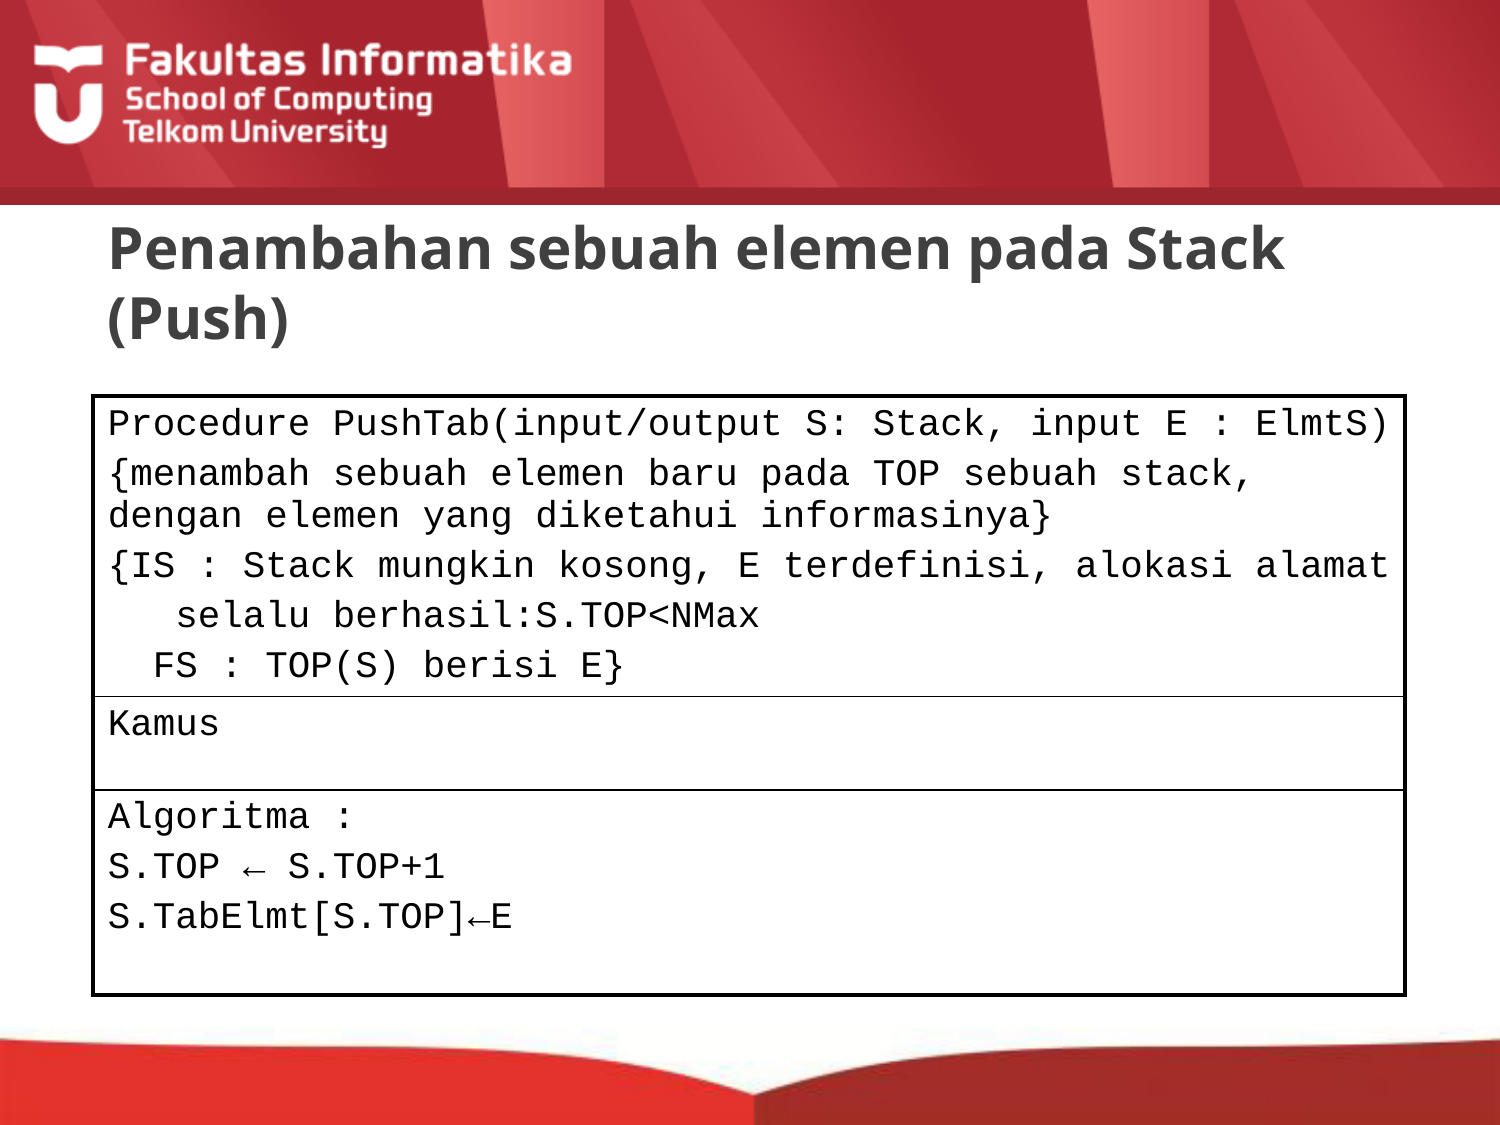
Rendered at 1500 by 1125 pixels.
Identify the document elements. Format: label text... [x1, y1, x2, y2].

picture [0, 0, 1500, 205]
picture [0, 1024, 1500, 1125]
title Penambahan sebuah elemen pada Stack (Push) [92, 212, 1406, 350]
table_cell Kamus [95, 697, 1403, 789]
table_cell Algoritma : S.TOP ← S.TOP+1 S.TabElmt[S.TOP]←E [95, 791, 1403, 993]
table_header Procedure PushTab(input/output S: Stack, input E : ElmtS) {menambah sebuah elemen baru pada TOP sebuah stack, dengan elemen yang diketahui informasinya} {IS : Stack mungkin kosong, E terdefinisi, alokasi alamat selalu berhasil:S.TOP<NMax FS : TOP(S) berisi E} [95, 398, 1403, 696]
